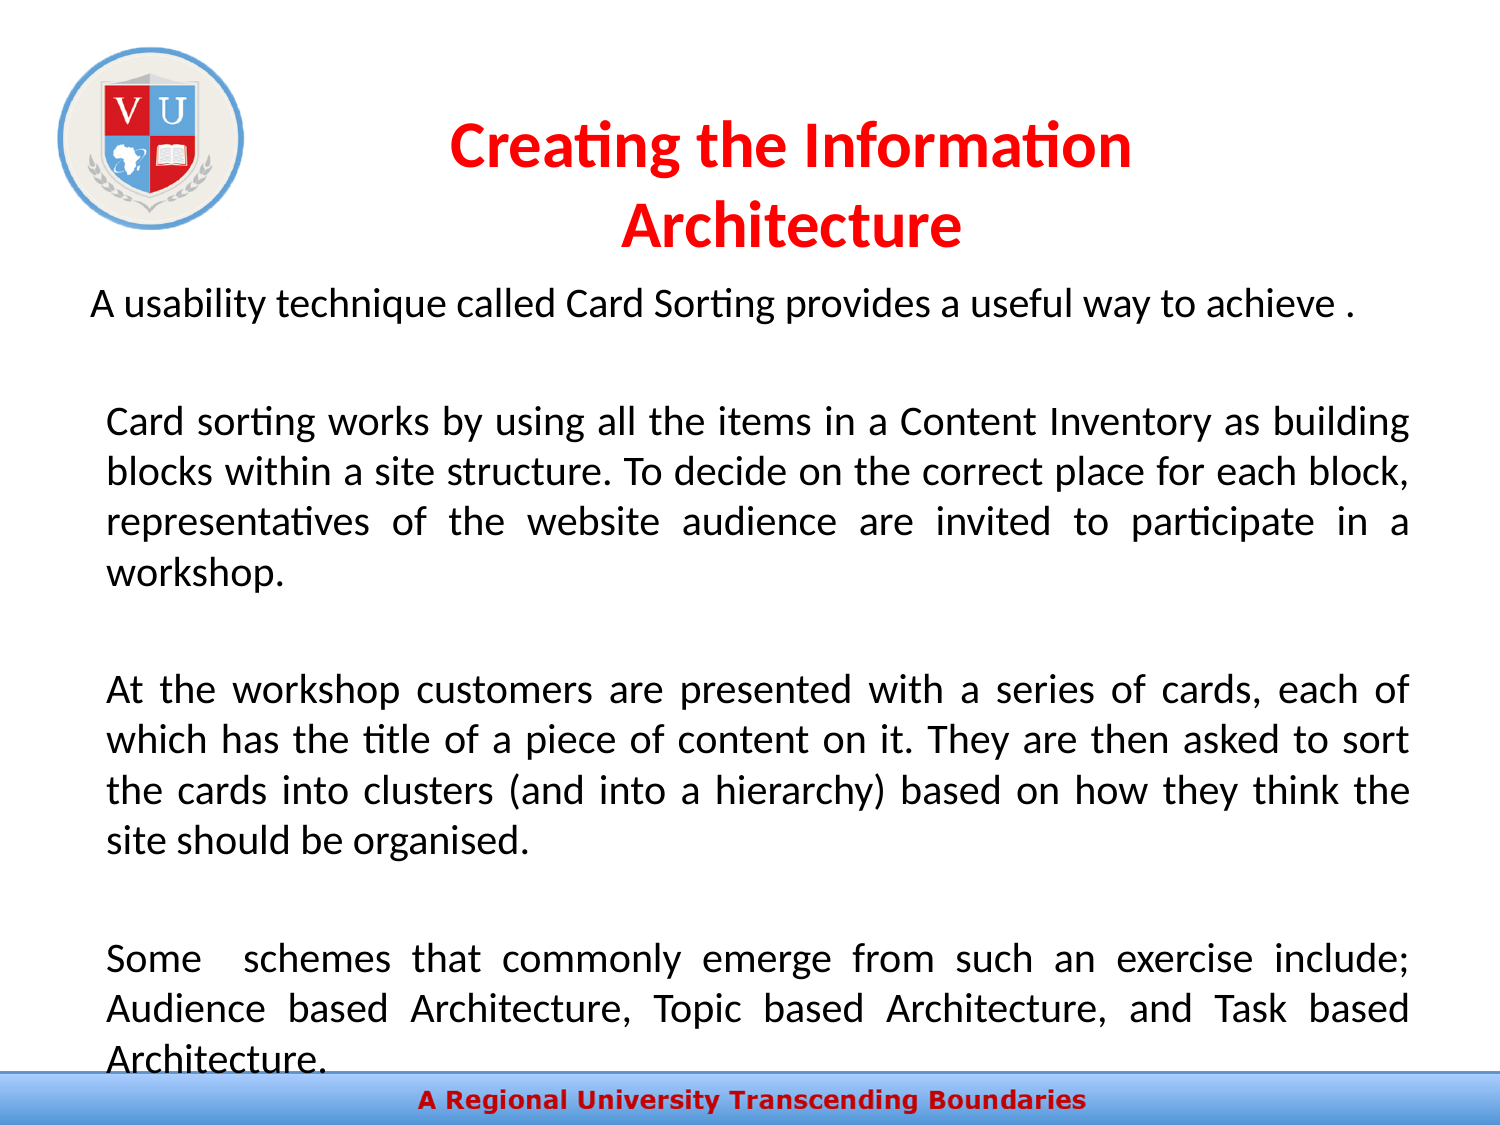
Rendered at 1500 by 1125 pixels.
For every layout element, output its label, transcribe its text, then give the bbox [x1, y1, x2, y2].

title Creating the Information Architecture [125, 87, 1475, 275]
list A usability technique called Card Sorting provides a useful way to achieve . Card sorting works by using all the items in a Content Inventory as building blocks within a site structure. To decide on the correct place for each block, representatives of the website audience are invited to participate in a workshop. At the workshop customers are presented with a series of cards, each of which has the title of a piece of content on it. They are then asked to sort the cards into clusters (and into a hierarchy) based on how they think the site should be organised. Some schemes that commonly emerge from such an exercise include; Audience based Architecture, Topic based Architecture, and Task based Architecture. [75, 267, 1425, 1100]
picture [0, 0, 1500, 1125]
